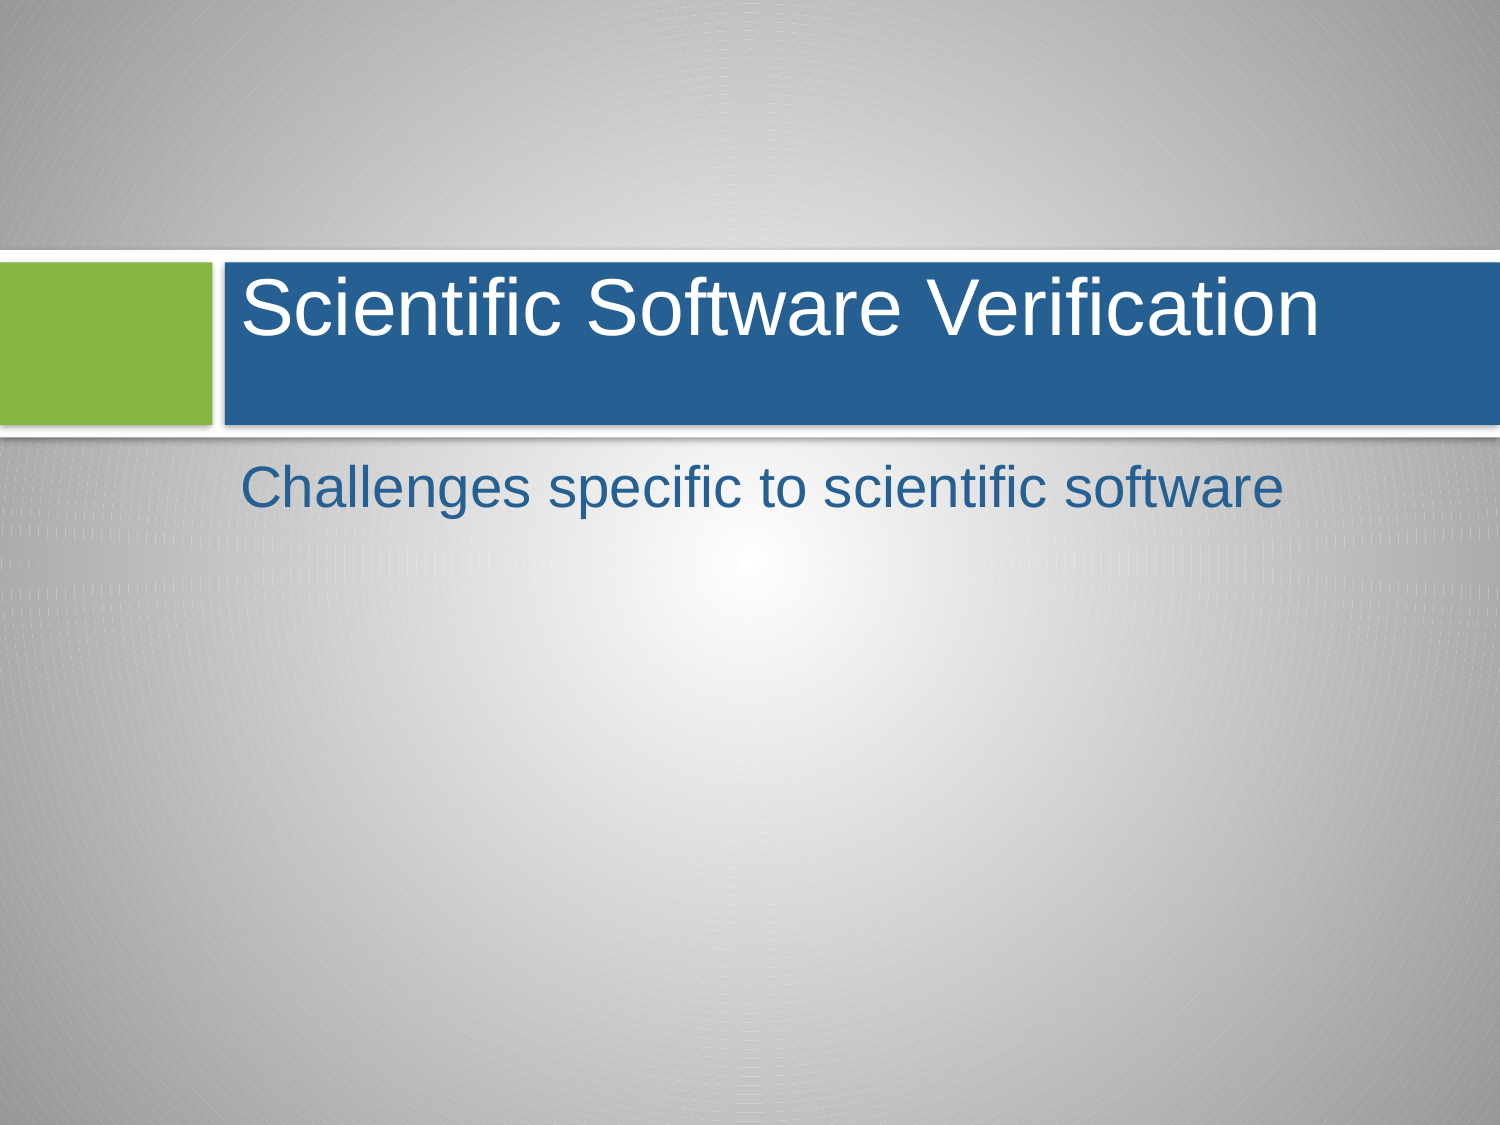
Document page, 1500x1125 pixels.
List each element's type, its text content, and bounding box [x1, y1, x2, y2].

title Scientific Software Verification [224, 262, 1476, 426]
list Challenges specific to scientific software [224, 449, 1388, 814]
